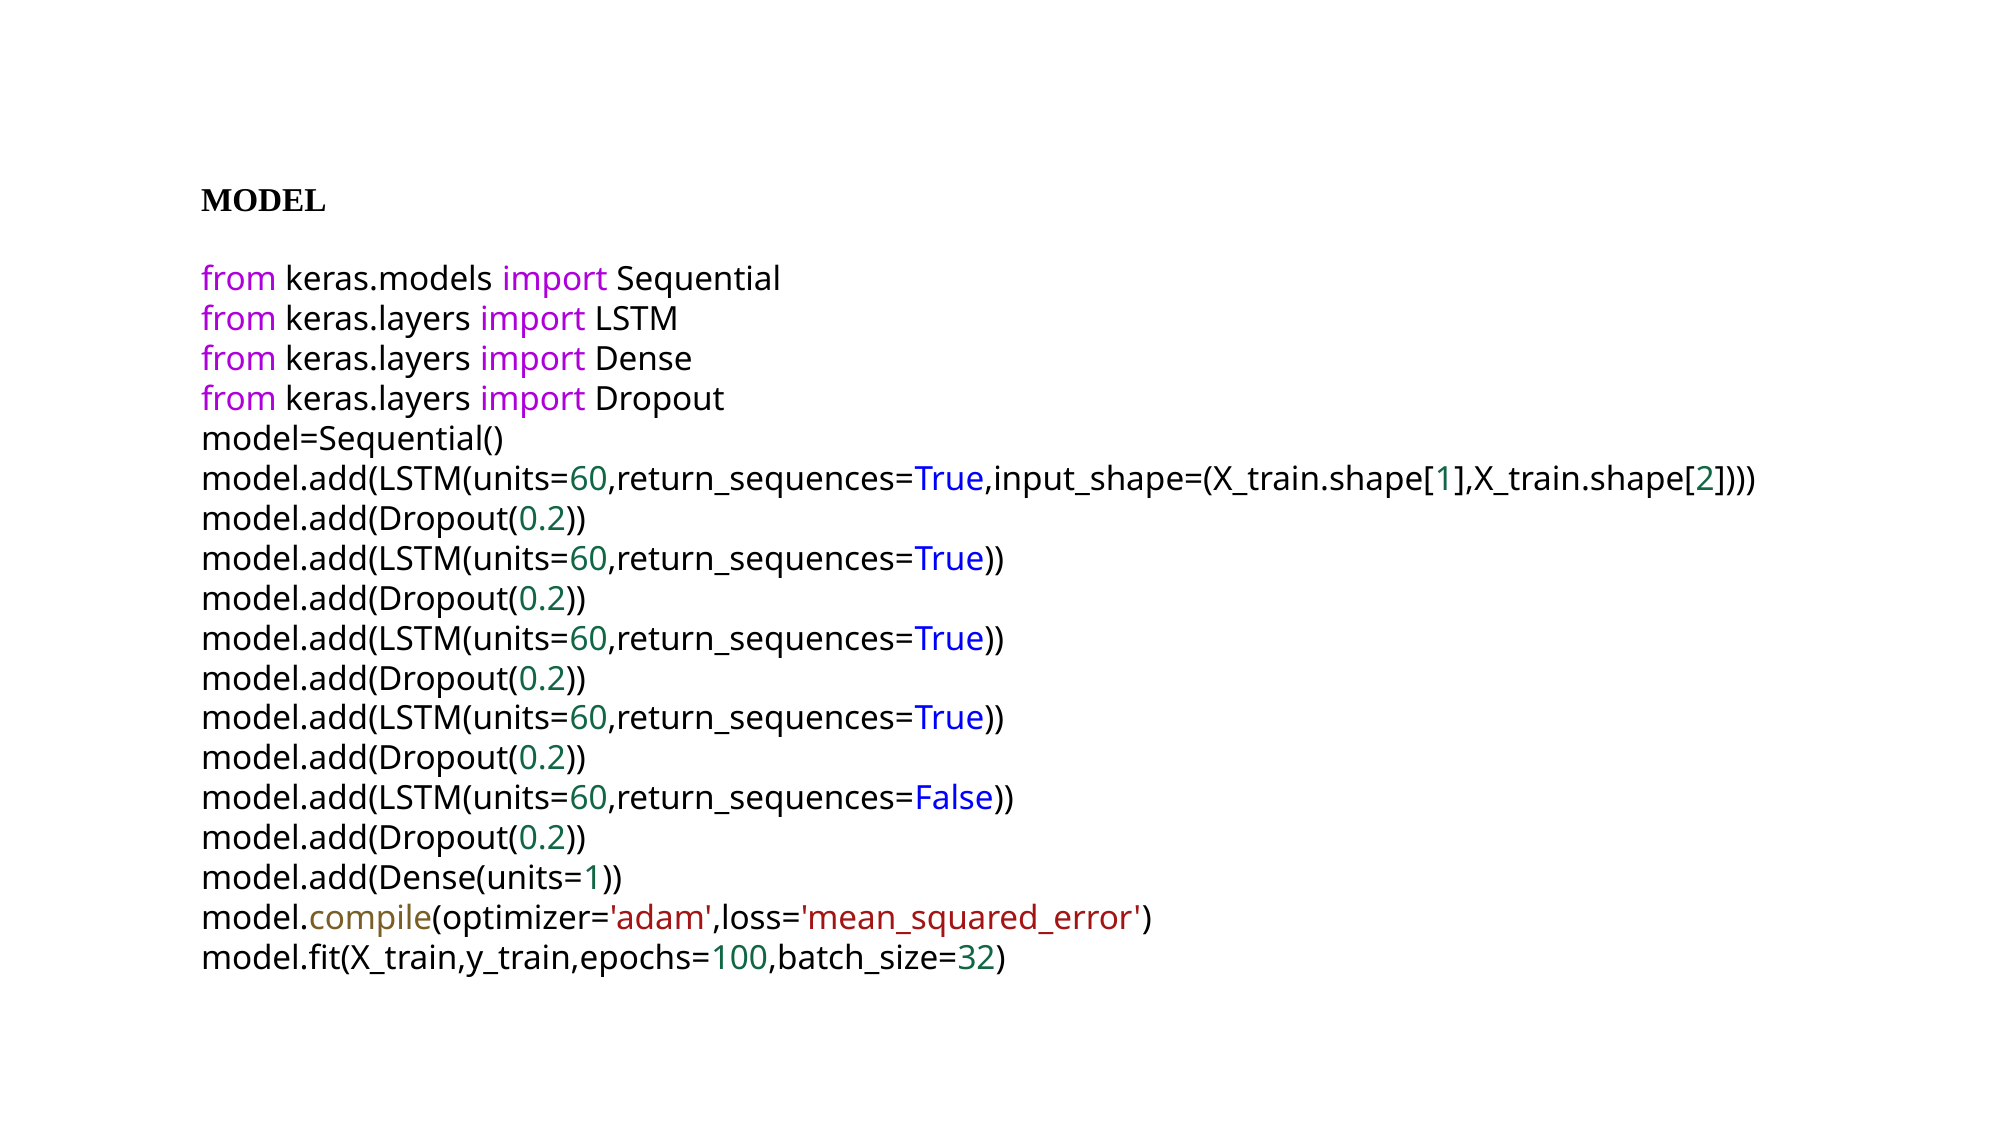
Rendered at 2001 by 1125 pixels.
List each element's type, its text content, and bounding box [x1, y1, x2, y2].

text_box MODEL from keras.models import Sequential from keras.layers import LSTM from keras.layers import Dense from keras.layers import Dropout model=Sequential() model.add(LSTM(units=60,return_sequences=True,input_shape=(X_train.shape[1],X_train.shape[2]))) model.add(Dropout(0.2)) model.add(LSTM(units=60,return_sequences=True)) model.add(Dropout(0.2)) model.add(LSTM(units=60,return_sequences=True)) model.add(Dropout(0.2)) model.add(LSTM(units=60,return_sequences=True)) model.add(Dropout(0.2)) model.add(LSTM(units=60,return_sequences=False)) model.add(Dropout(0.2)) model.add(Dense(units=1)) model.compile(optimizer='adam',loss='mean_squared_error') model.fit(X_train,y_train,epochs=100,batch_size=32) [186, 170, 1814, 1024]
